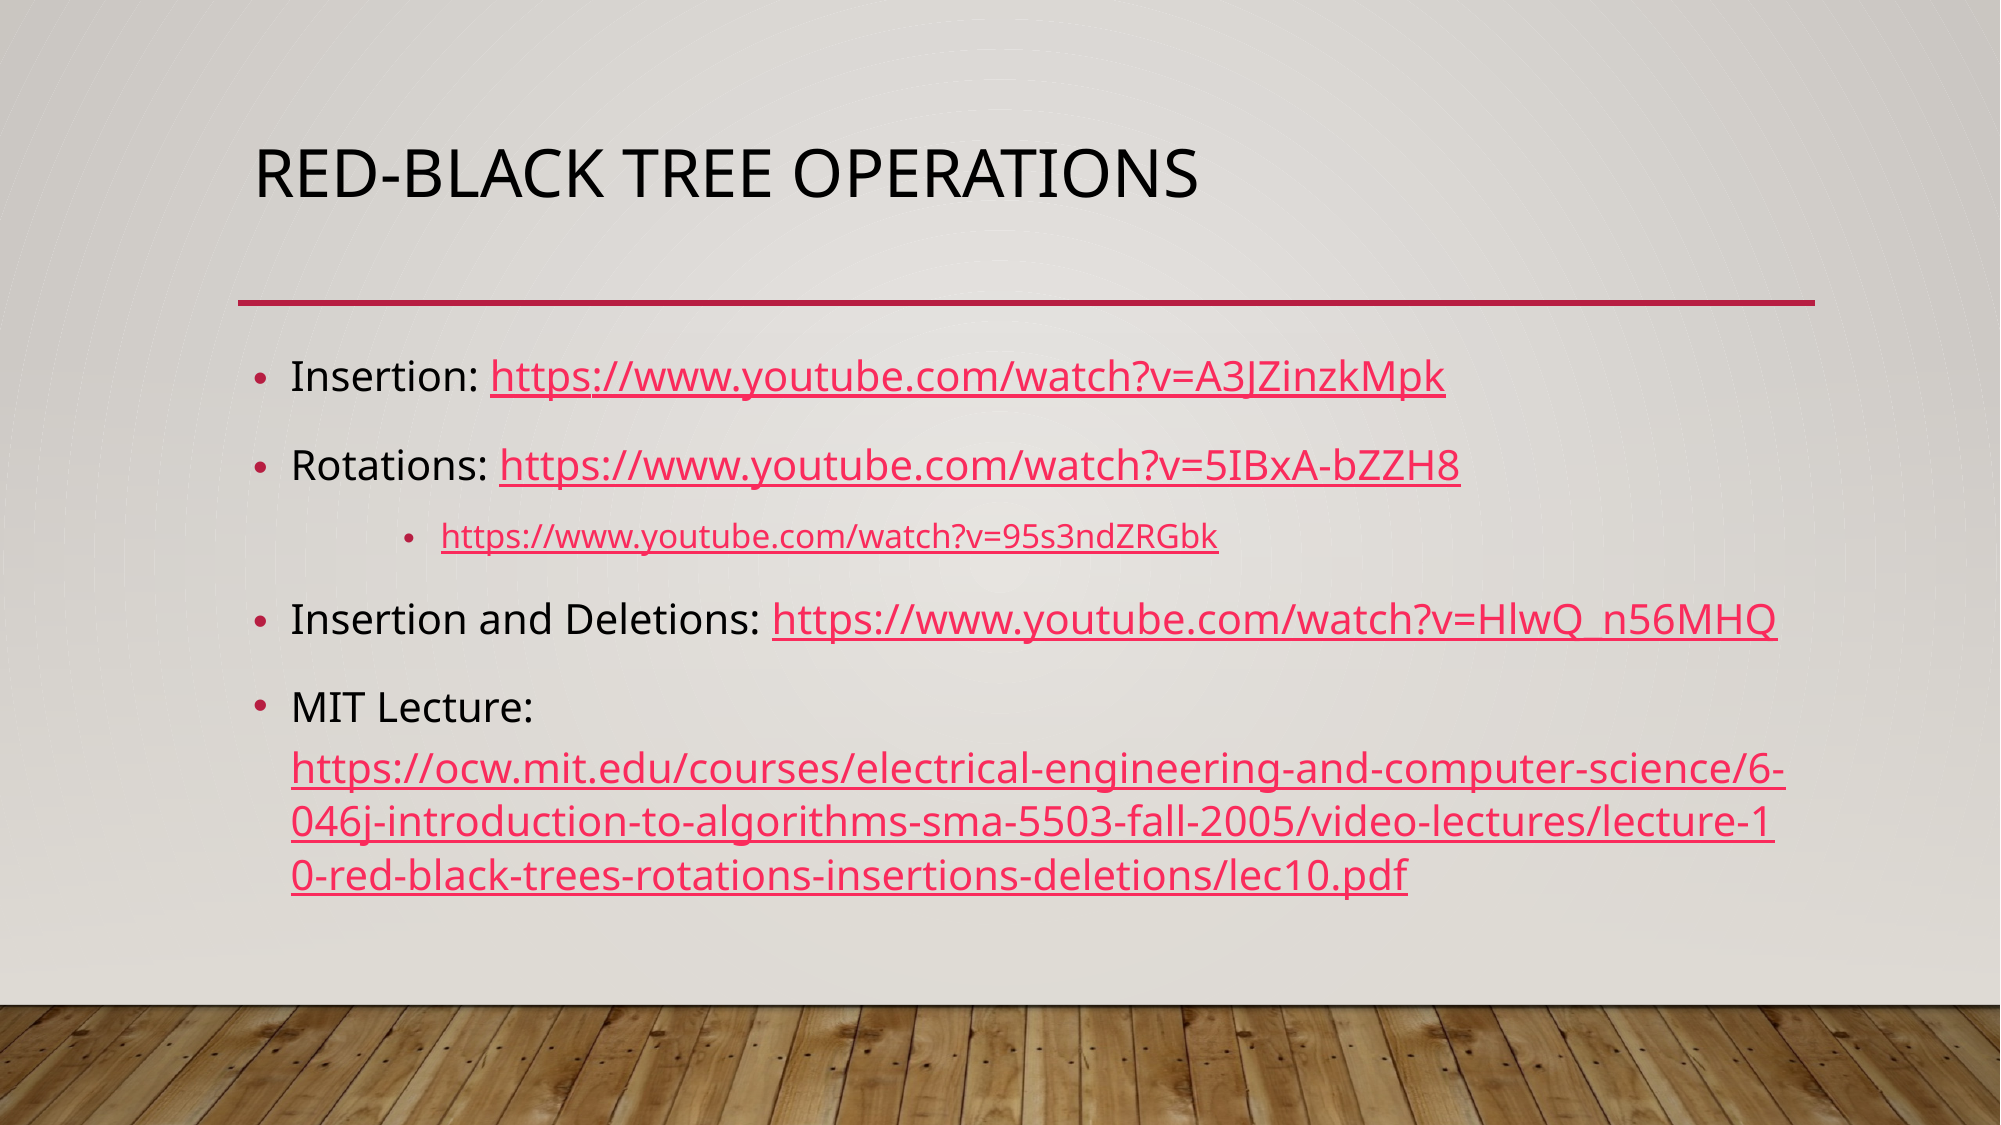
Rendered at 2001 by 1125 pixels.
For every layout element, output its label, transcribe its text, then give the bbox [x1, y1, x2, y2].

title Red-black tree operations [238, 131, 1814, 305]
picture [0, 1005, 2000, 1125]
list Insertion: https://www.youtube.com/watch?v=A3JZinzkMpk Rotations: https://www.youtube.com/watch?v=5IBxA-bZZH8 https://www.youtube.com/watch?v=95s3ndZRGbk Insertion and Deletions: https://www.youtube.com/watch?v=HlwQ_n56MHQ MIT Lecture: https://ocw.mit.edu/courses/electrical-engineering-and-computer-science/6-046j-introduction-to-algorithms-sma-5503-fall-2005/video-lectures/lecture-10-red-black-trees-rotations-insertions-deletions/lec10.pdf [238, 330, 1814, 897]
